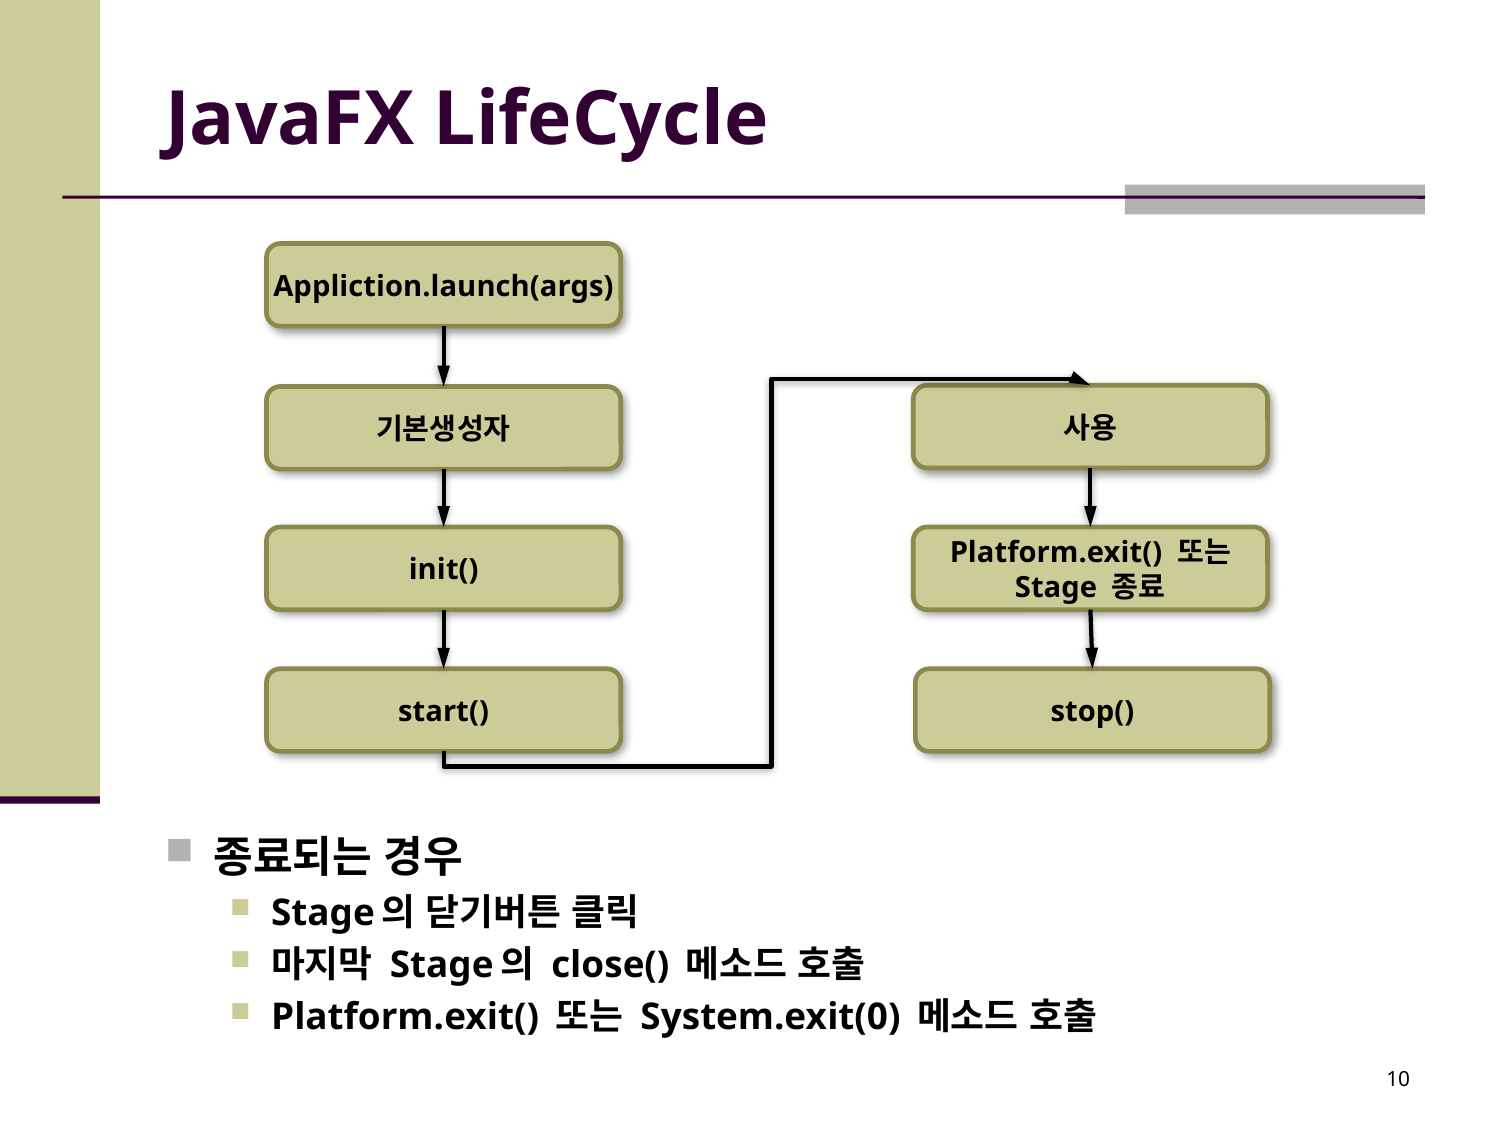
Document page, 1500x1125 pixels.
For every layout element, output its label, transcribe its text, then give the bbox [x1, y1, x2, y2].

text_box 사용 [955, 385, 1268, 468]
text_box Platform.exit() 또는 Stage 종료 [955, 527, 1268, 610]
text_box 기본생성자 [266, 386, 578, 470]
text_box Appliction.launch(args) [266, 243, 584, 327]
text_box start() [266, 668, 578, 752]
title JavaFX LifeCycle [149, 45, 1426, 185]
slide_number 10 [1112, 1058, 1426, 1101]
text_box init() [266, 527, 578, 610]
list 종료되는 경우 Stage의 닫기버튼 클릭 마지막 Stage의 close() 메소드 호출 Platform.exit() 또는 System.exit(0) 메소드 호출 [149, 822, 1426, 1048]
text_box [583, 244, 951, 892]
text_box stop() [955, 668, 1270, 752]
